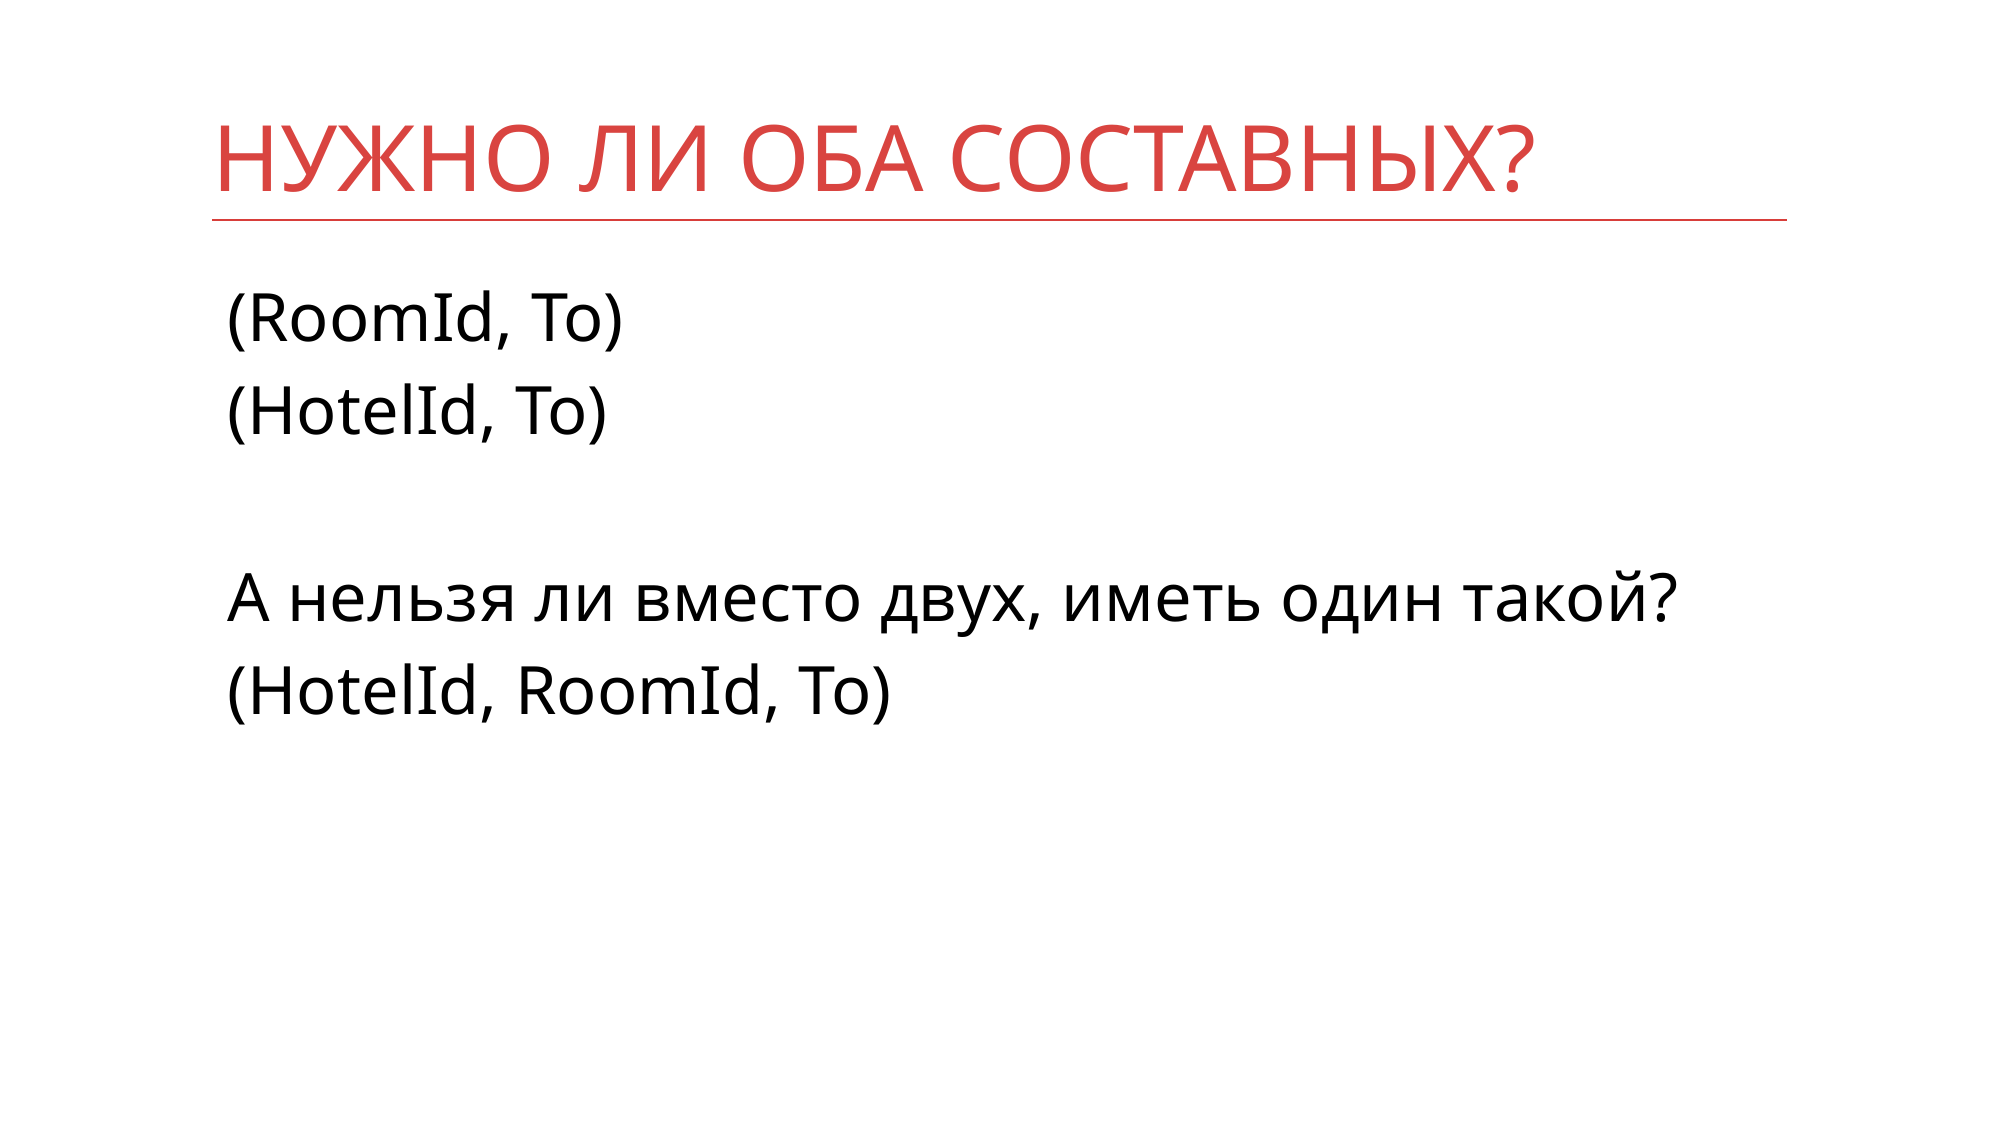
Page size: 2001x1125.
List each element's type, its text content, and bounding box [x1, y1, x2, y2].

list (RoomId, To) (HotelId, To) А нельзя ли вместо двух, иметь один такой? (HotelId, RoomId, To) [212, 267, 1788, 1035]
title Нужно ли оба составных? [212, 90, 1788, 220]
